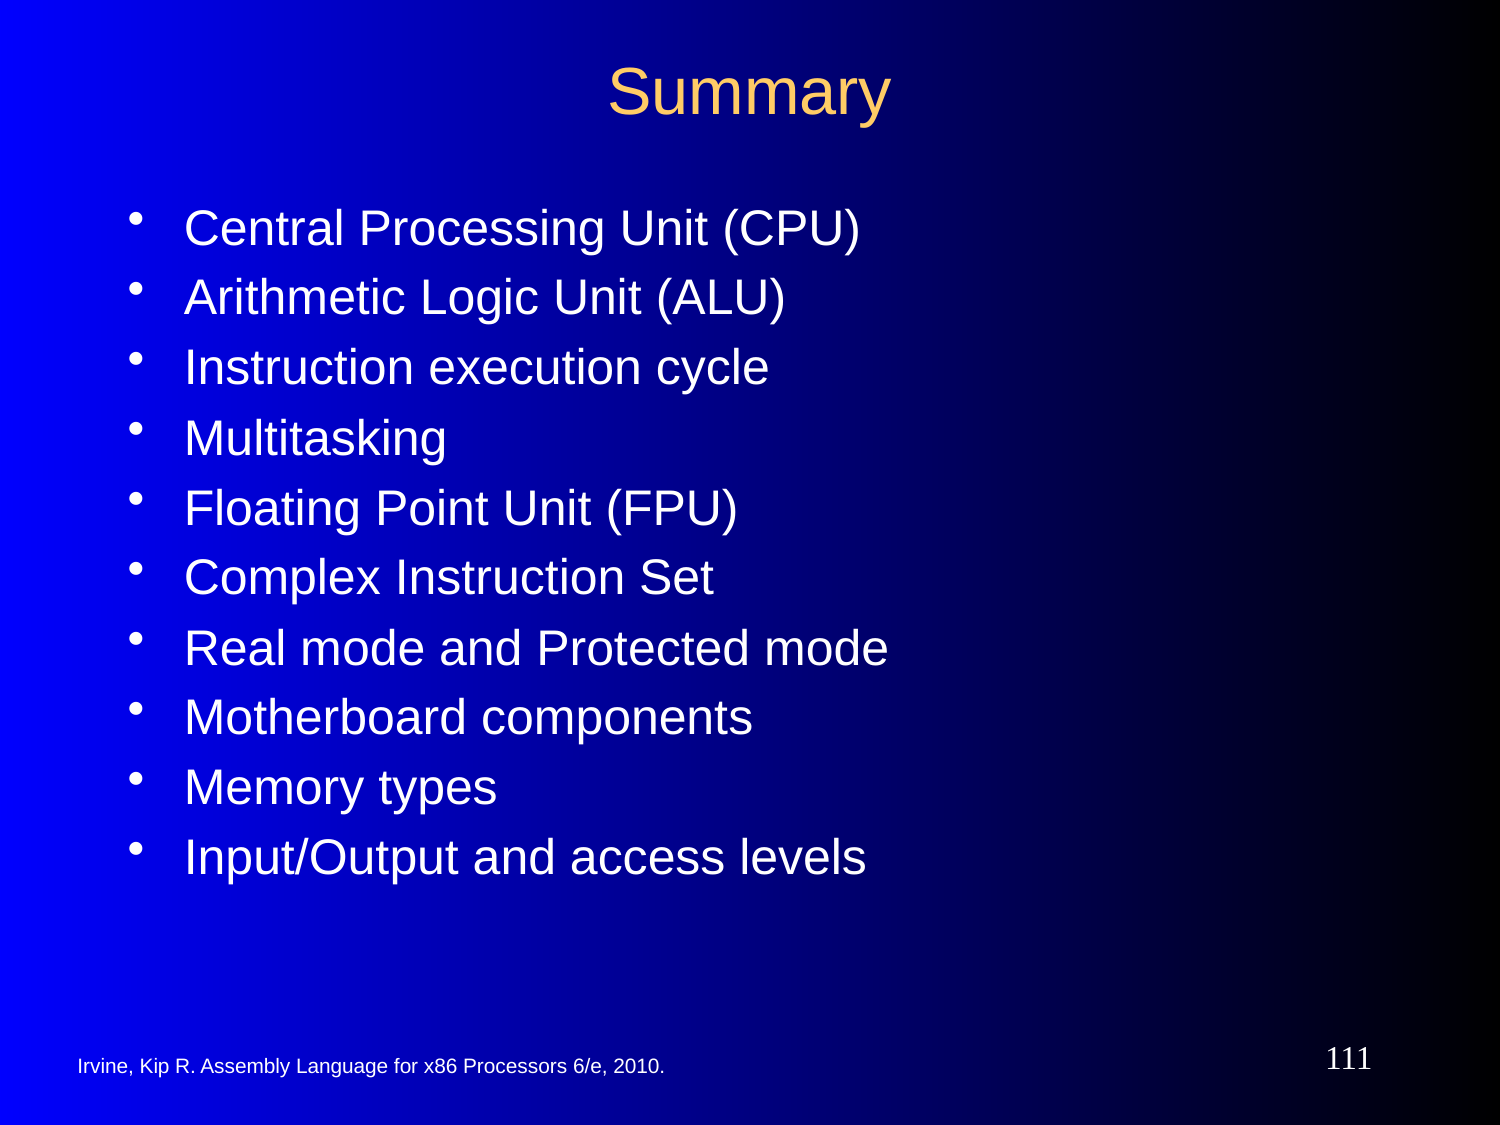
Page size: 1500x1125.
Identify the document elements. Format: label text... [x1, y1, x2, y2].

title Summary [112, 37, 1388, 138]
slide_number 111 [1224, 1024, 1388, 1088]
list Central Processing Unit (CPU) Arithmetic Logic Unit (ALU) Instruction execution cycle Multitasking Floating Point Unit (FPU) Complex Instruction Set Real mode and Protected mode Motherboard components Memory types Input/Output and access levels [112, 187, 1388, 926]
footer Irvine, Kip R. Assembly Language for x86 Processors 6/e, 2010. [62, 1039, 776, 1091]
